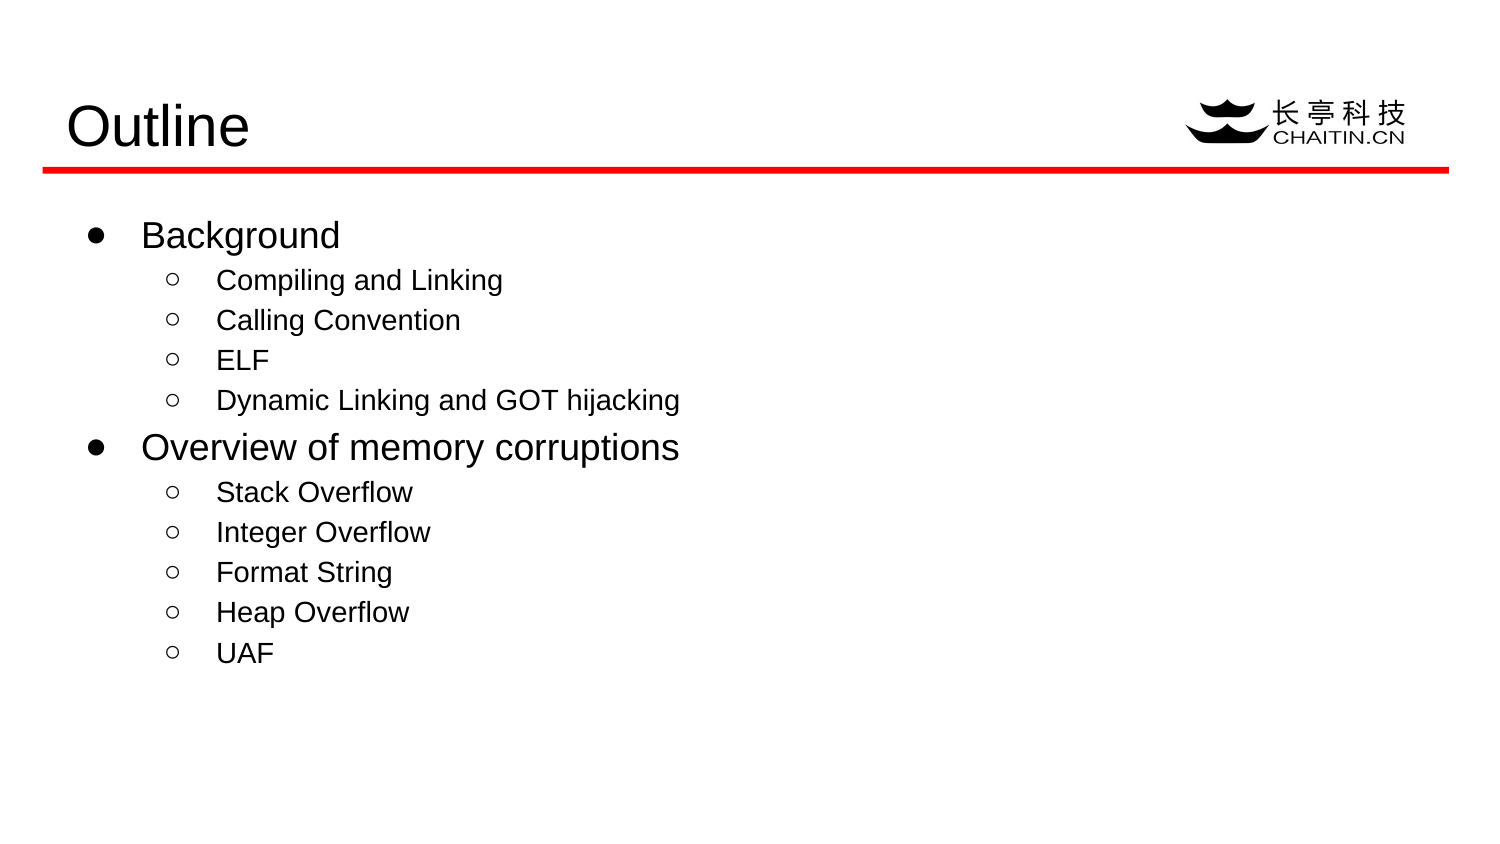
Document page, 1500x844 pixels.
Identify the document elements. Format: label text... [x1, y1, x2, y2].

title Outline [51, 72, 1449, 167]
list Background Compiling and Linking Calling Convention ELF Dynamic Linking and GOT hijacking Overview of memory corruptions Stack Overflow Integer Overflow Format String Heap Overflow UAF [51, 189, 1449, 750]
